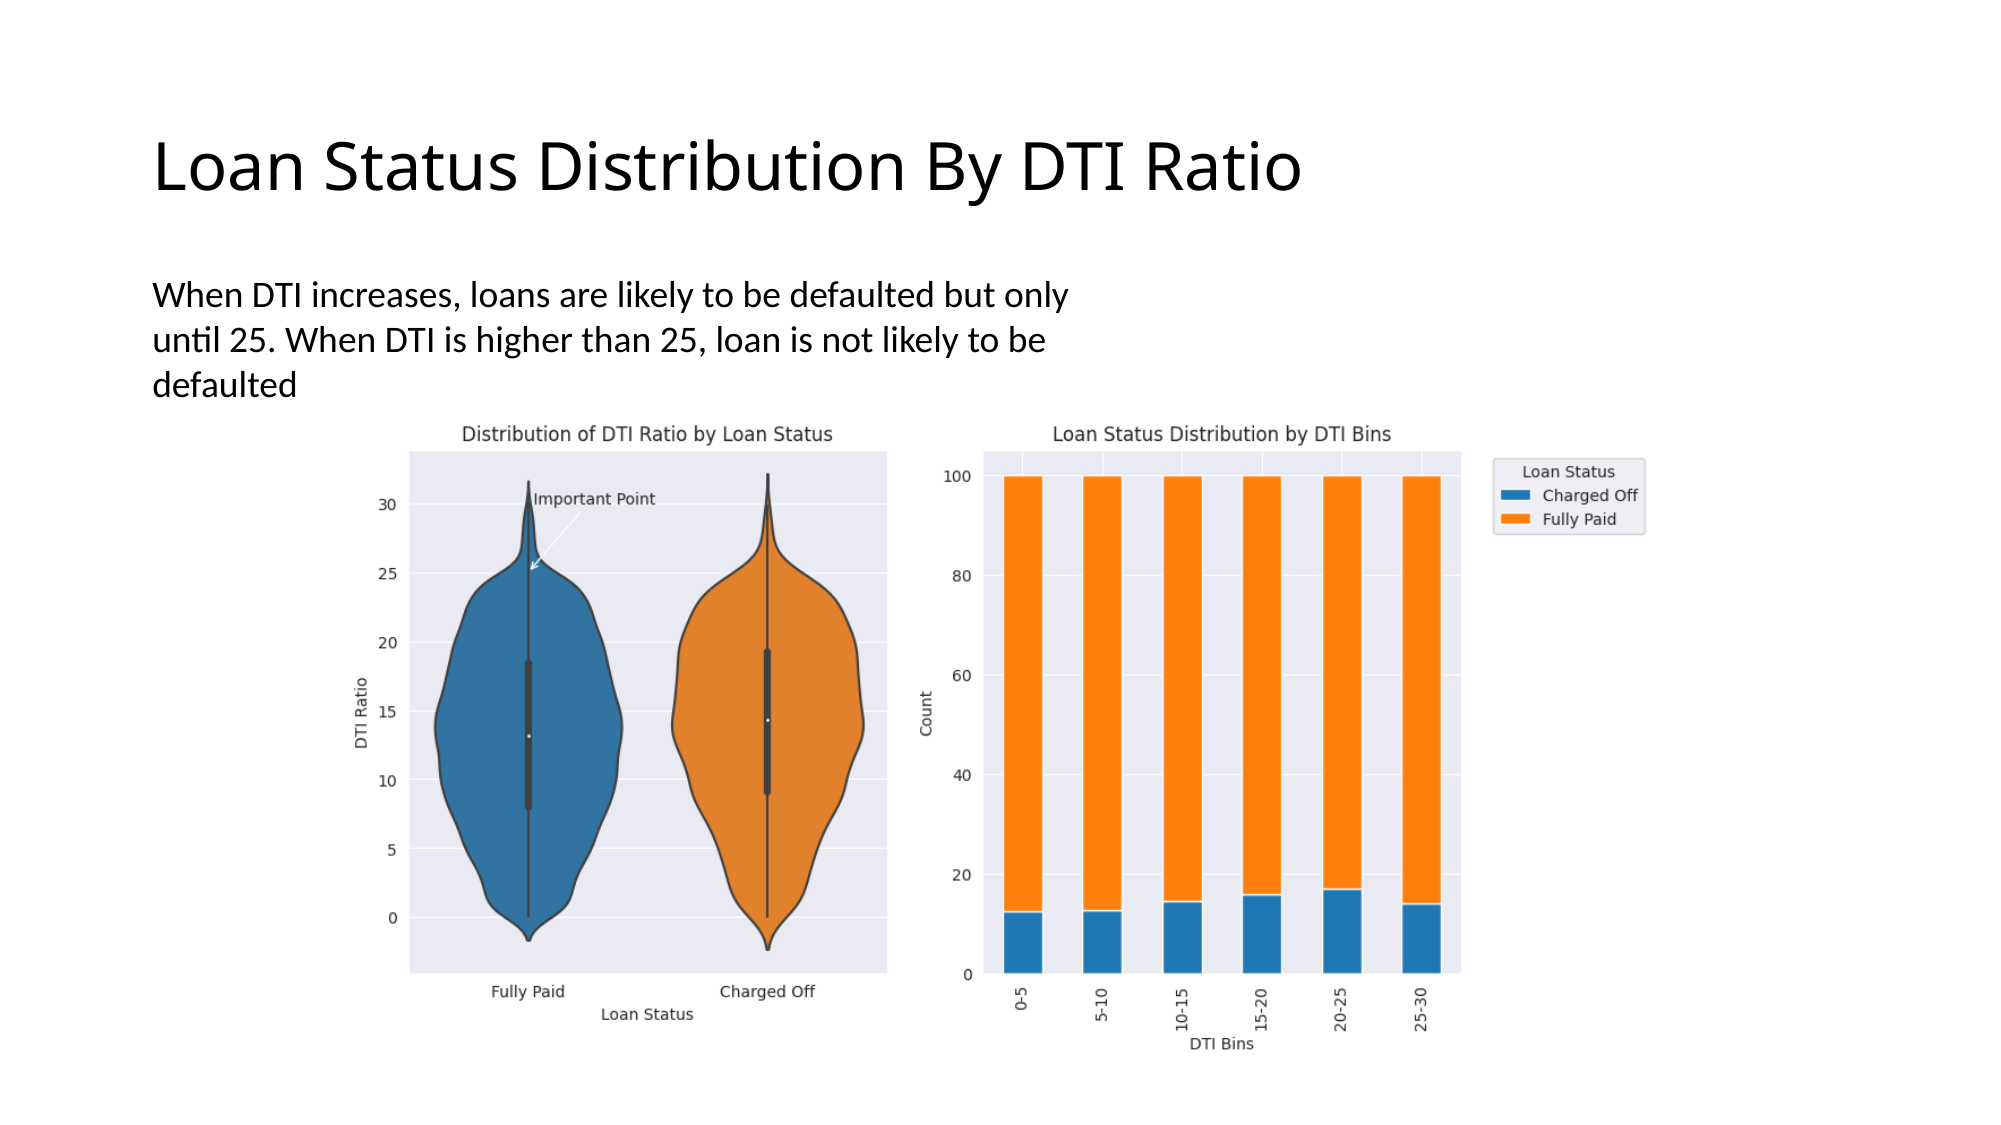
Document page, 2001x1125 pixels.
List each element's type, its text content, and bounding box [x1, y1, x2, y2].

text_box When DTI increases, loans are likely to be defaulted but only until 25. When DTI is higher than 25, loan is not likely to be defaulted [137, 262, 1138, 413]
picture [344, 414, 1656, 1063]
title Loan Status Distribution By DTI Ratio [137, 59, 1863, 278]
